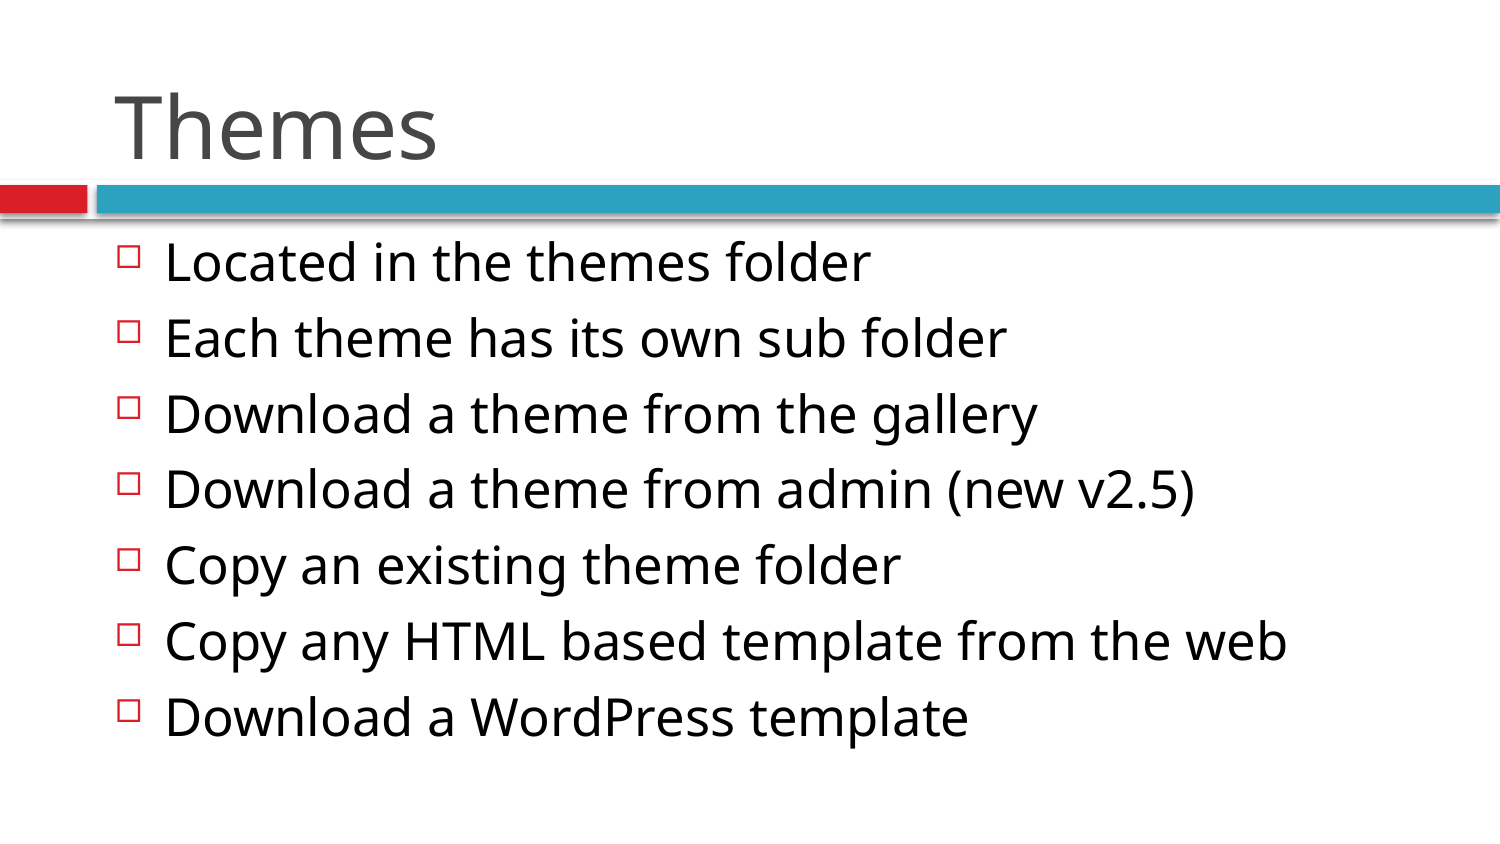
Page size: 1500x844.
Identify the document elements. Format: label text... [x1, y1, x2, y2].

title Themes [99, 19, 1438, 185]
list Located in the themes folder Each theme has its own sub folder Download a theme from the gallery Download a theme from admin (new v2.5) Copy an existing theme folder Copy any HTML based template from the web Download a WordPress template [99, 221, 1438, 760]
